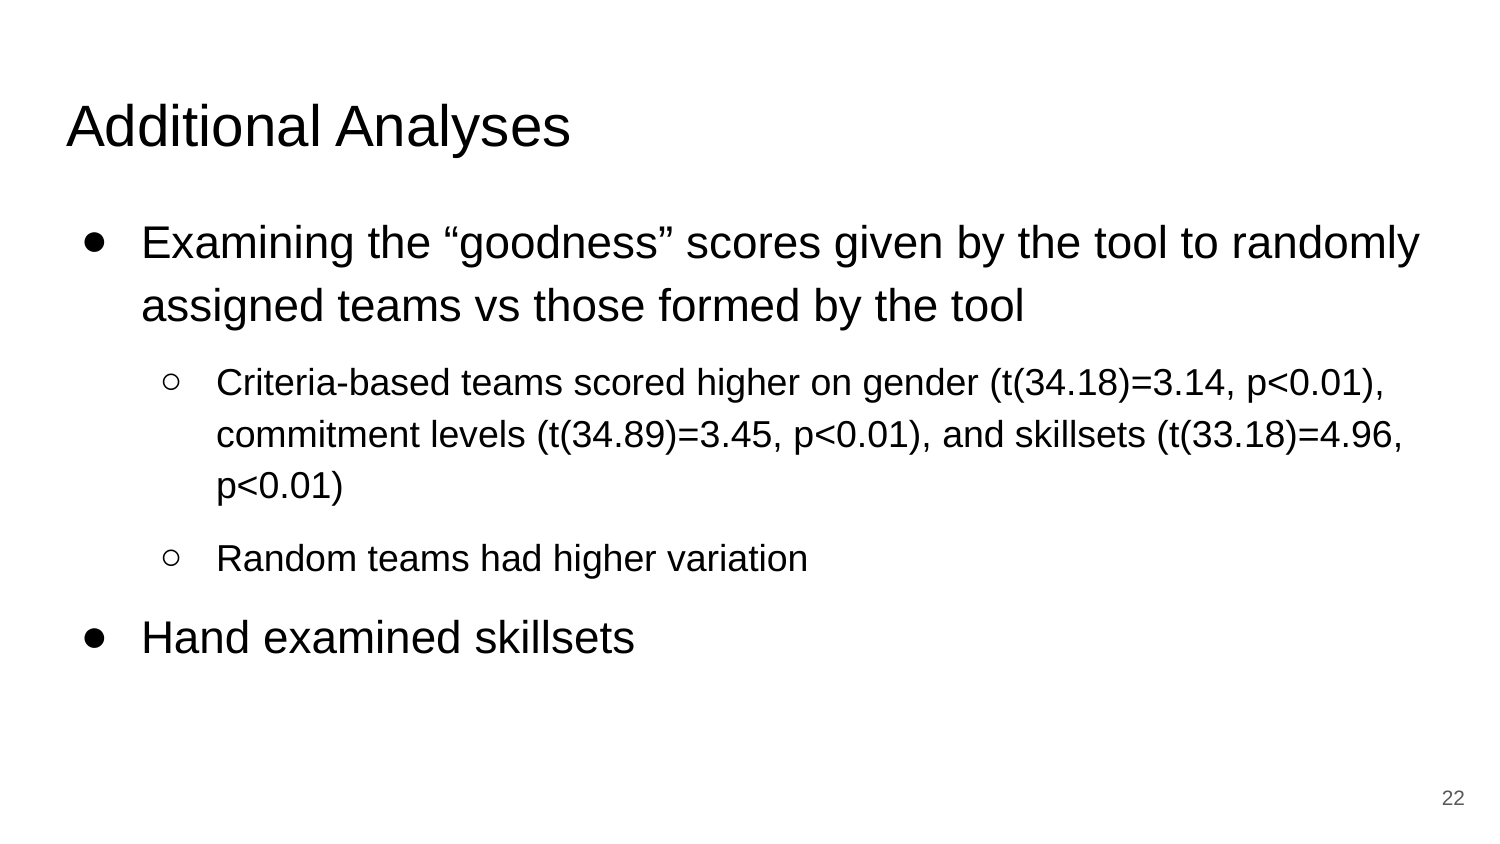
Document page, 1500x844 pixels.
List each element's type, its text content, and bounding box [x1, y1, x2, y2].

list Examining the “goodness” scores given by the tool to randomly assigned teams vs those formed by the tool Criteria-based teams scored higher on gender (t(34.18)=3.14, p<0.01), commitment levels (t(34.89)=3.45, p<0.01), and skillsets (t(33.18)=4.96, p<0.01) Random teams had higher variation Hand examined skillsets [51, 189, 1449, 750]
title Additional Analyses [51, 72, 1449, 167]
slide_number ‹#› [1389, 764, 1480, 830]
